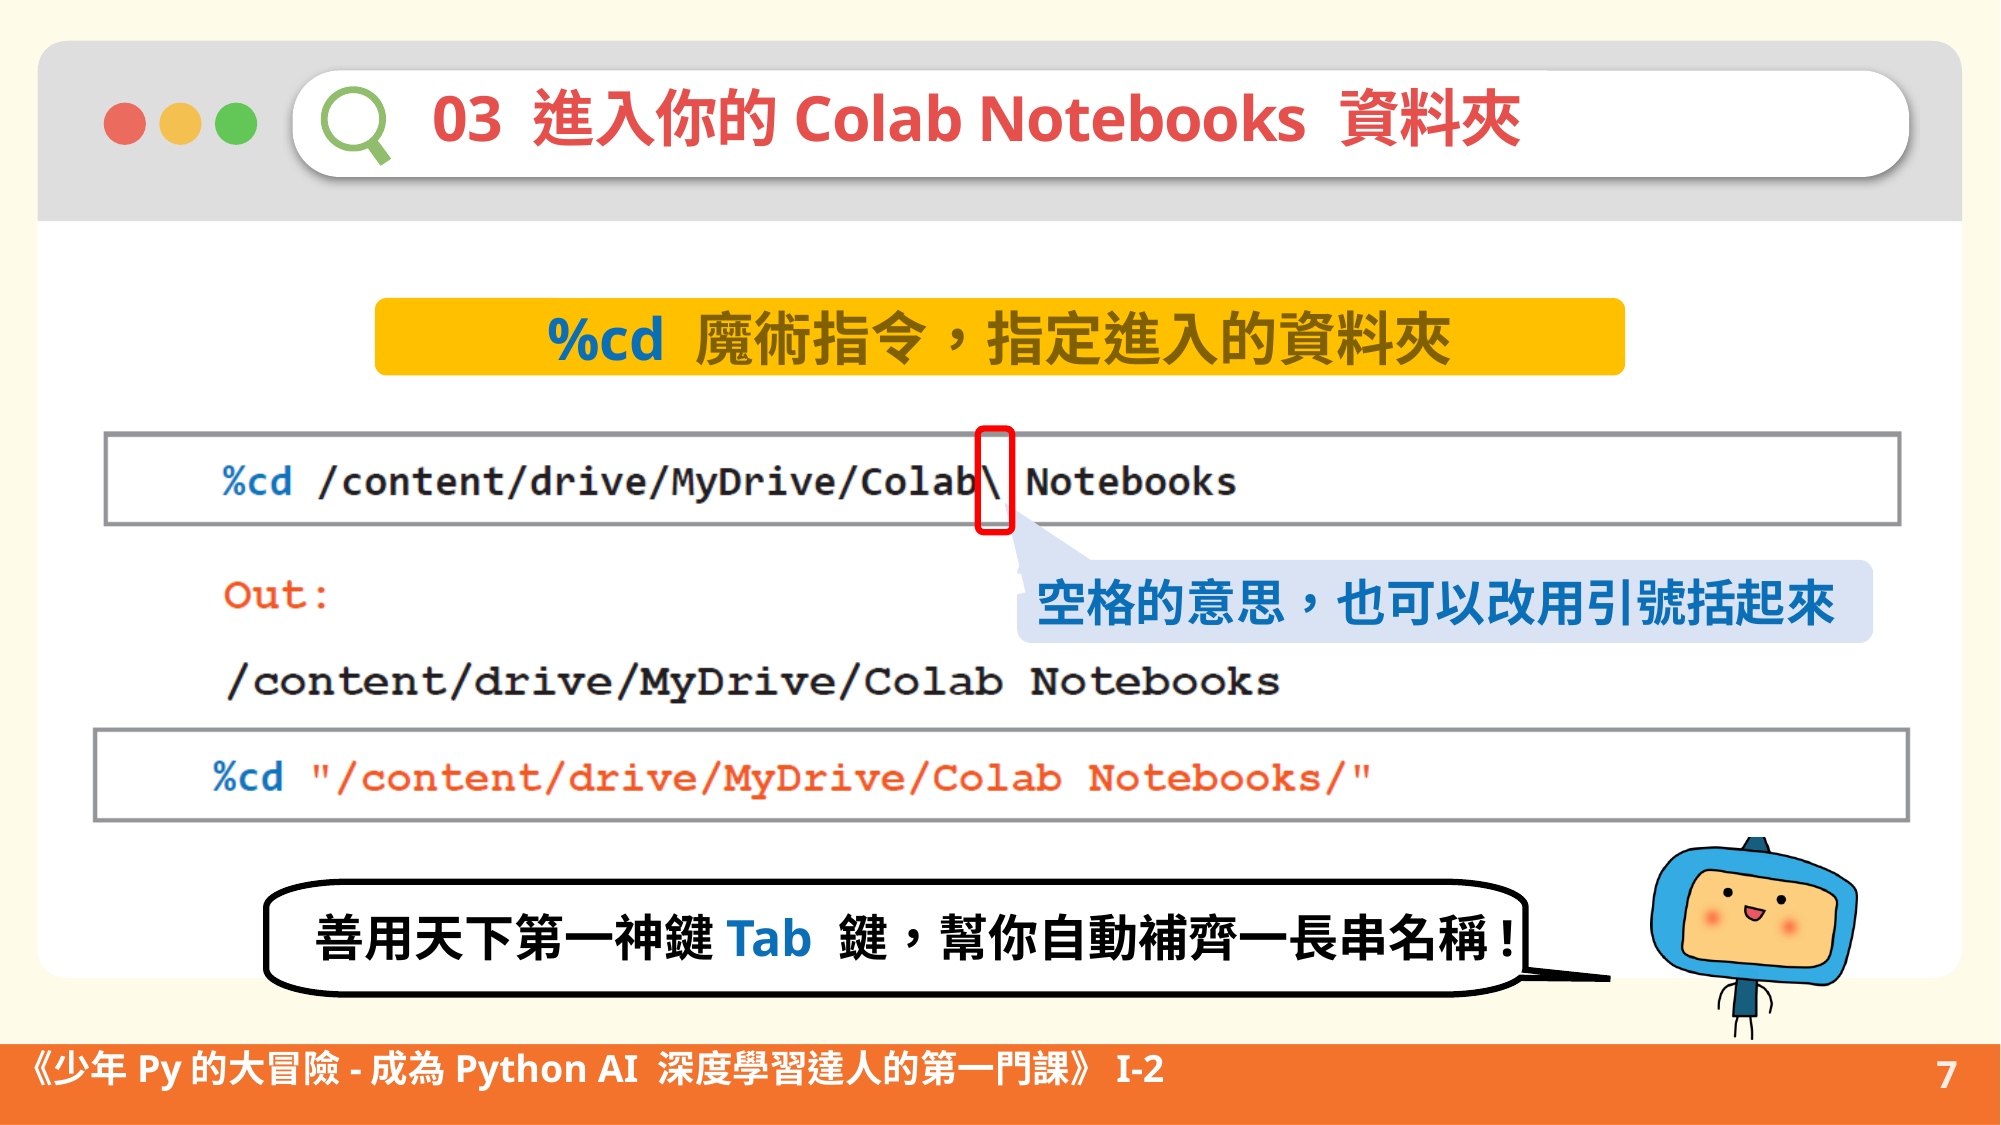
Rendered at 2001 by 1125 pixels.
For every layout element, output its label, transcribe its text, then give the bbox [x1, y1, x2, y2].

picture [94, 422, 1906, 705]
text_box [265, 881, 1650, 995]
picture [85, 723, 1926, 1041]
slide_number 7 [1912, 1047, 1982, 1111]
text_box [1003, 485, 1874, 644]
list 03 進入你的Colab Notebooks 資料夾 [423, 84, 1874, 163]
text_box %cd 魔術指令，指定進入的資料夾 [374, 297, 1626, 376]
